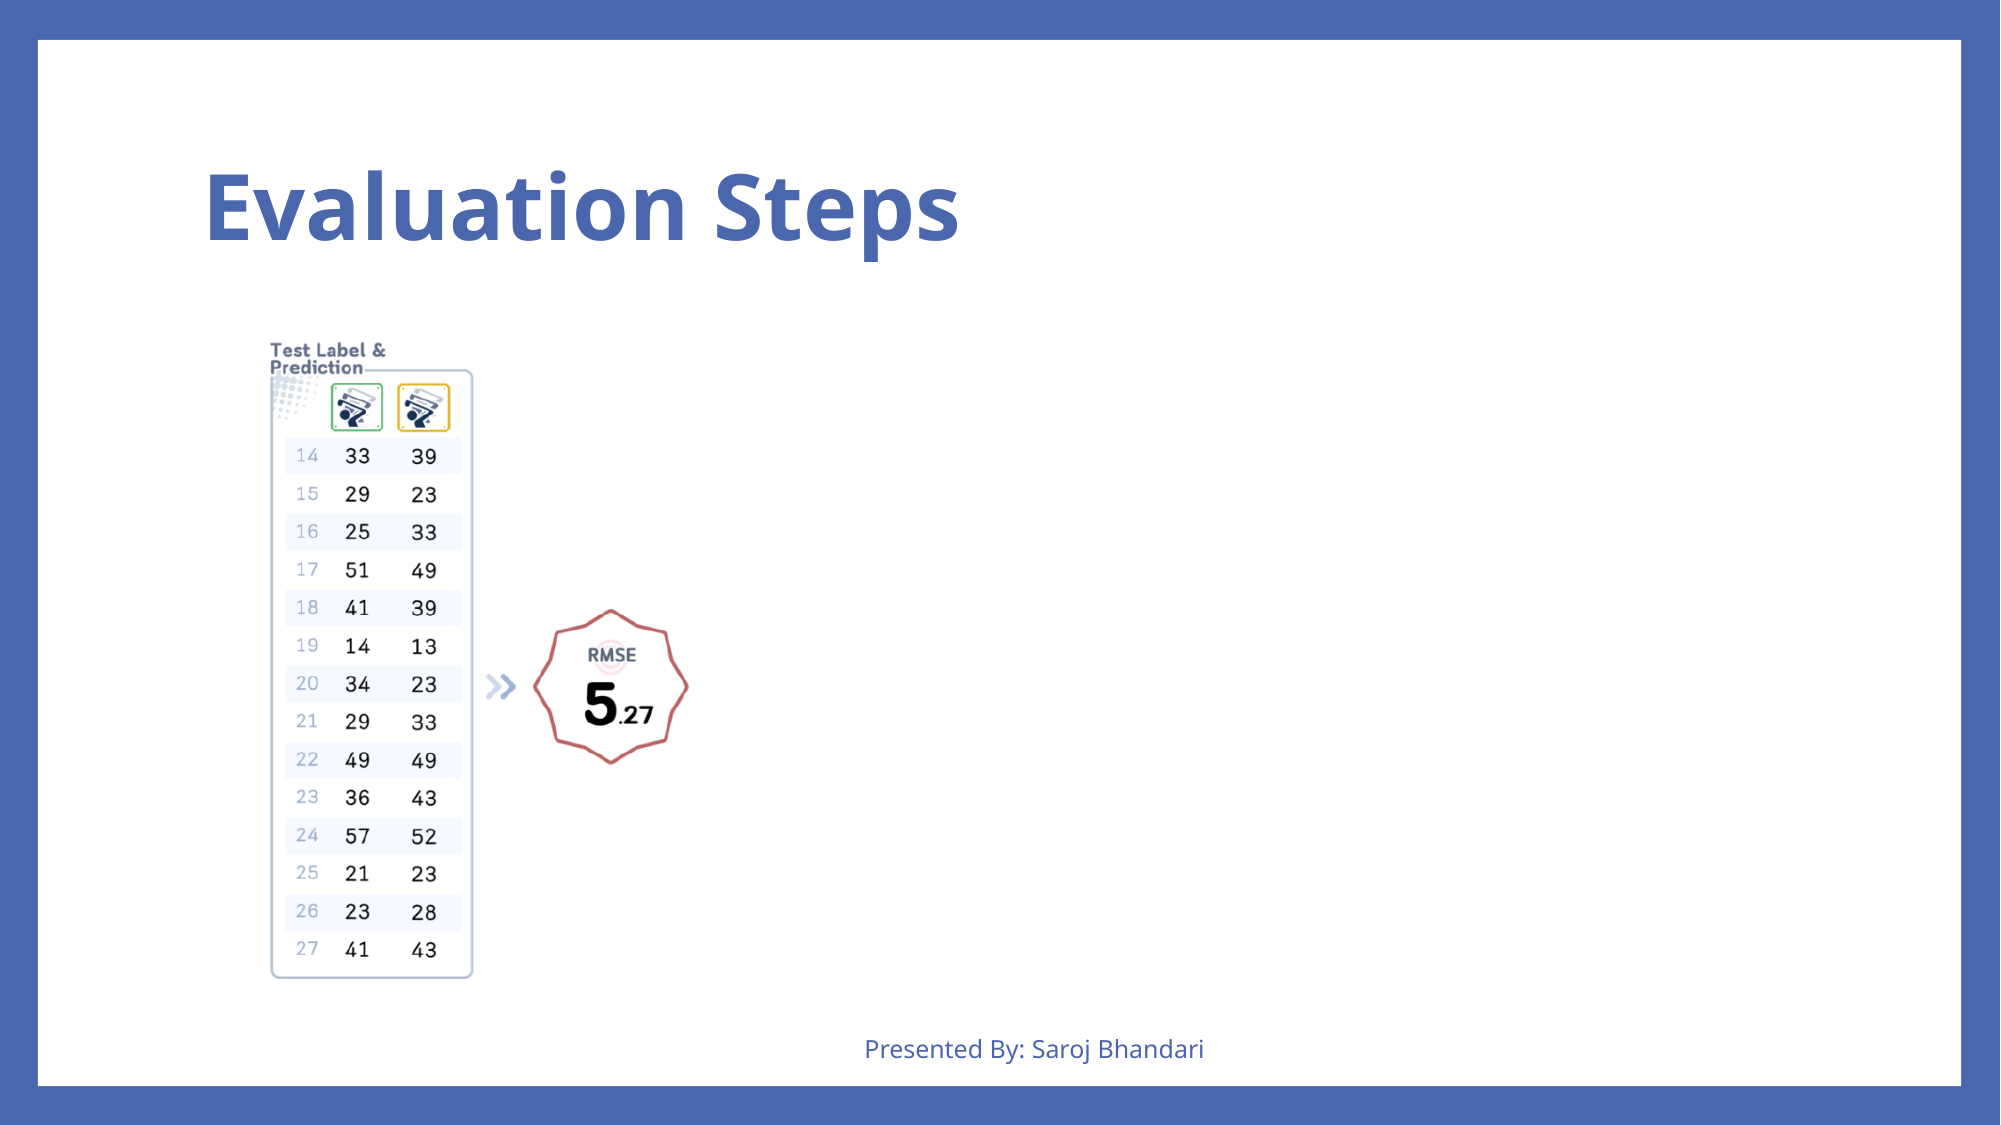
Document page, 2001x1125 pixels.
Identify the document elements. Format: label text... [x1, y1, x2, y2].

title Evaluation Steps [187, 99, 1808, 323]
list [222, 322, 731, 986]
footer Presented By: Saroj Bhandari [647, 1020, 1422, 1081]
